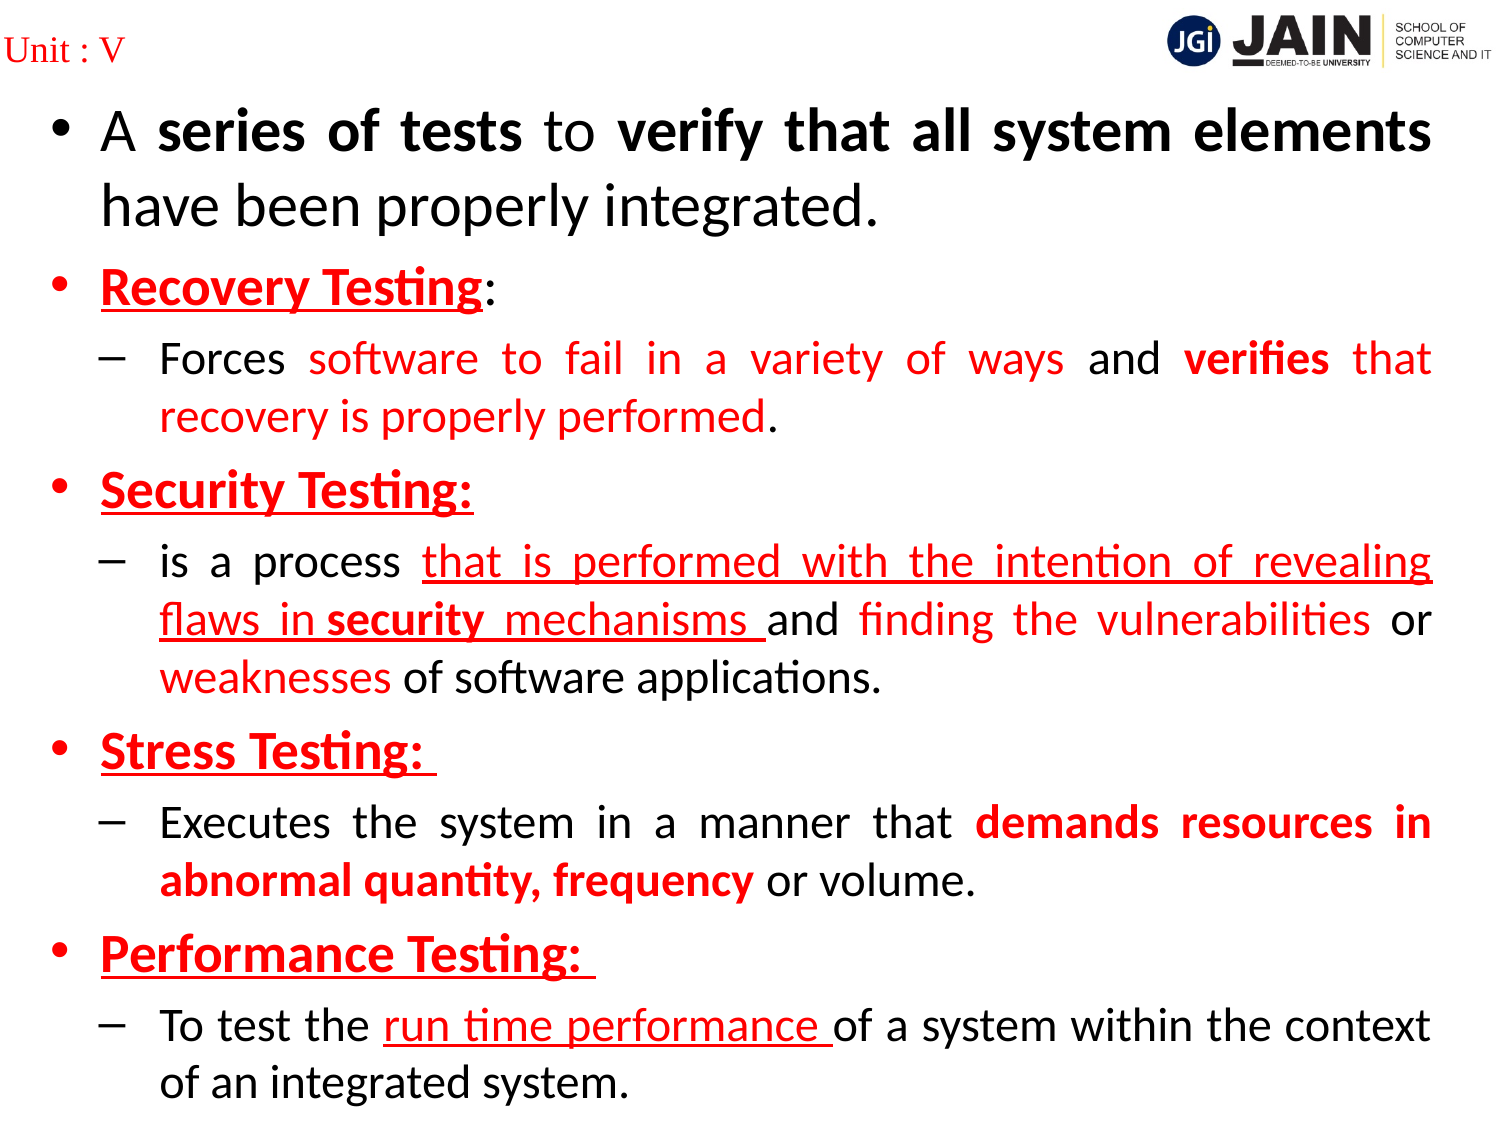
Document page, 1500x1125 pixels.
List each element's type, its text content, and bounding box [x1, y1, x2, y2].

picture [1162, 8, 1500, 73]
list A series of tests to verify that all system elements have been properly integrated. Recovery Testing: Forces software to fail in a variety of ways and verifies that recovery is properly performed. Security Testing: is a process that is performed with the intention of revealing flaws in security mechanisms and finding the vulnerabilities or weaknesses of software applications. Stress Testing: Executes the system in a manner that demands resources in abnormal quantity, frequency or volume. Performance Testing: To test the run time performance of a system within the context of an integrated system. [35, 82, 1448, 1125]
text_box Unit : V [3, 8, 238, 70]
